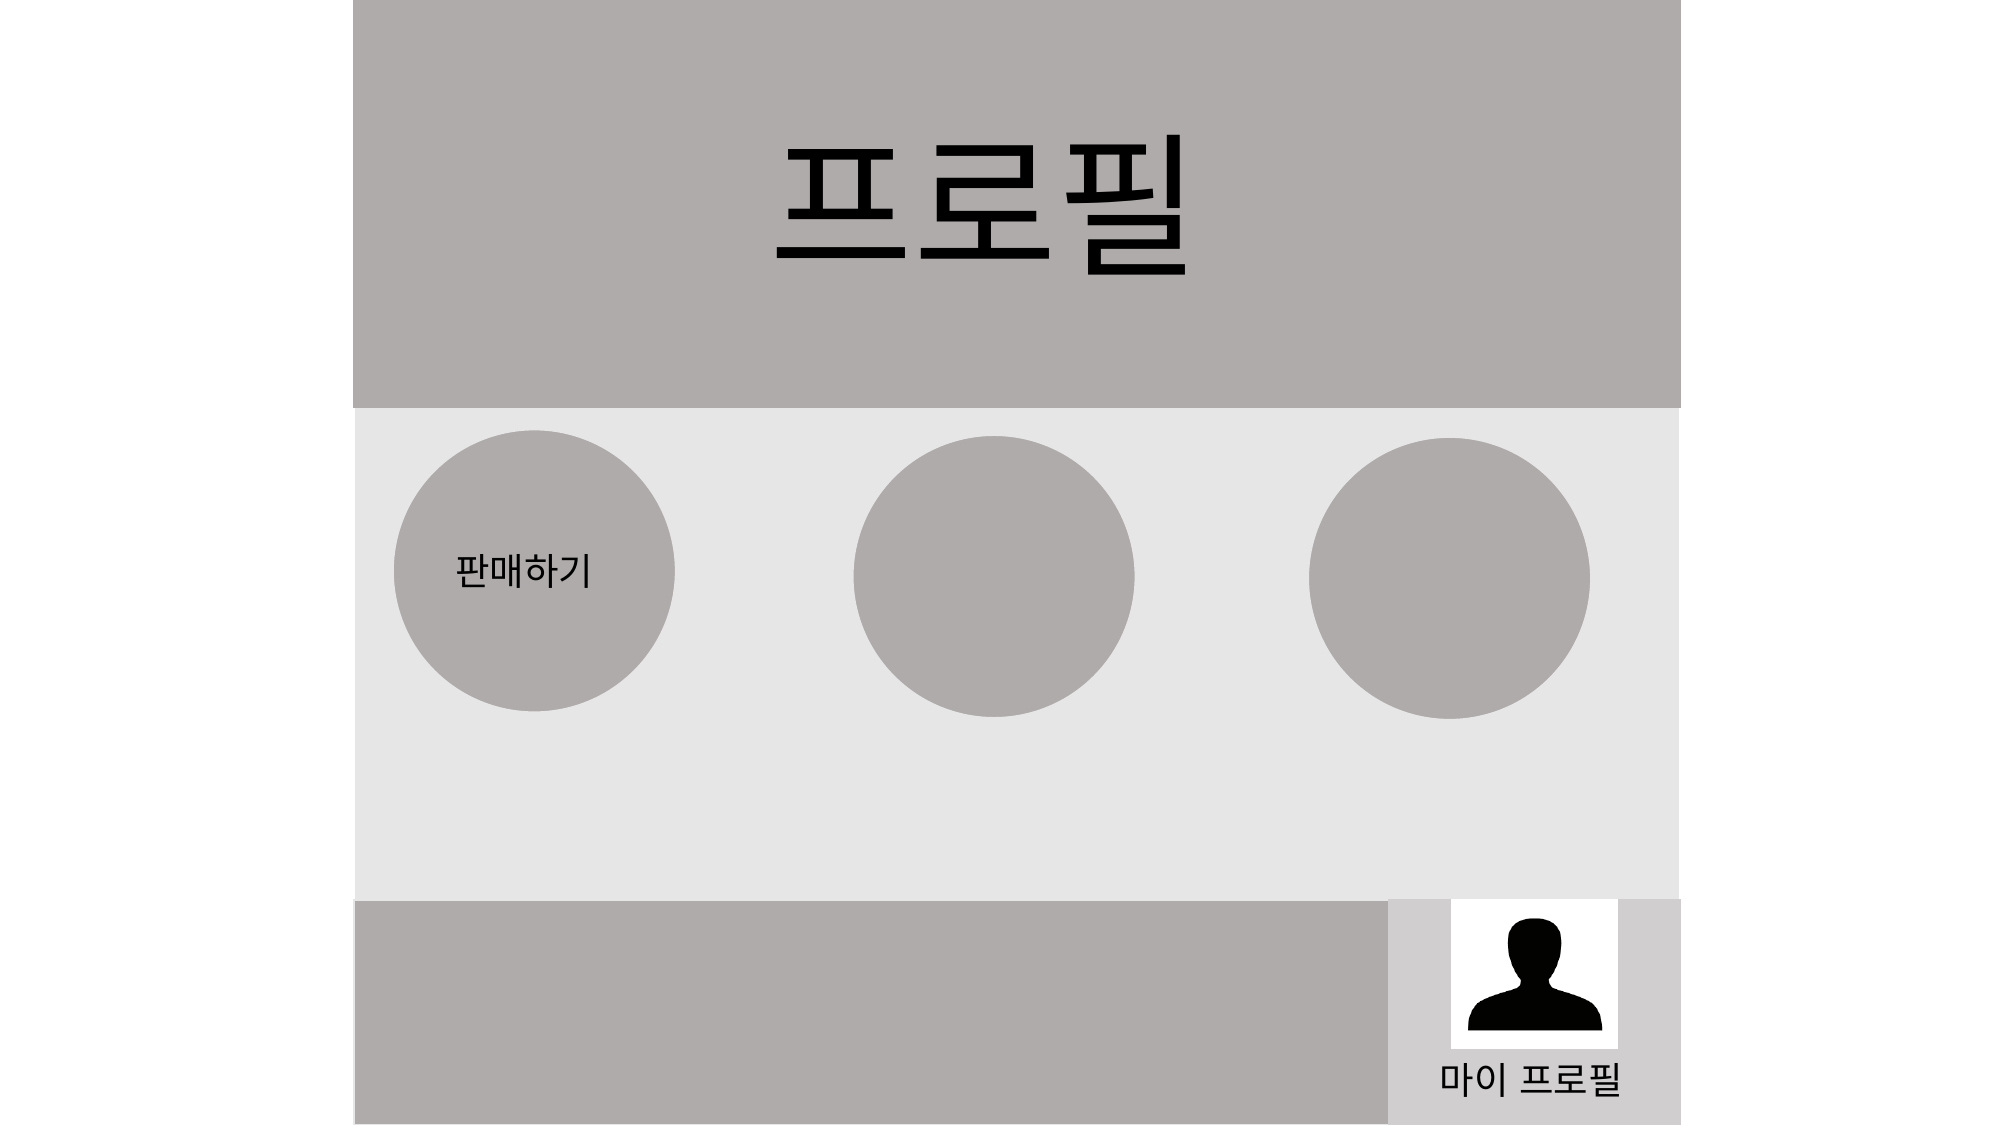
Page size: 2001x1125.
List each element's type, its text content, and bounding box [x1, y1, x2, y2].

text_box 판매하기 [440, 540, 755, 601]
text_box [1306, 435, 1593, 721]
text_box [353, 408, 1681, 899]
picture [1451, 899, 1618, 1049]
text_box [353, 899, 1388, 1125]
text_box 프로필 [754, 101, 1452, 304]
text_box [1388, 899, 1681, 1125]
text_box [391, 428, 674, 714]
text_box 마이 프로필 [1424, 1049, 1680, 1110]
text_box [851, 433, 1137, 720]
text_box [353, 0, 1681, 408]
